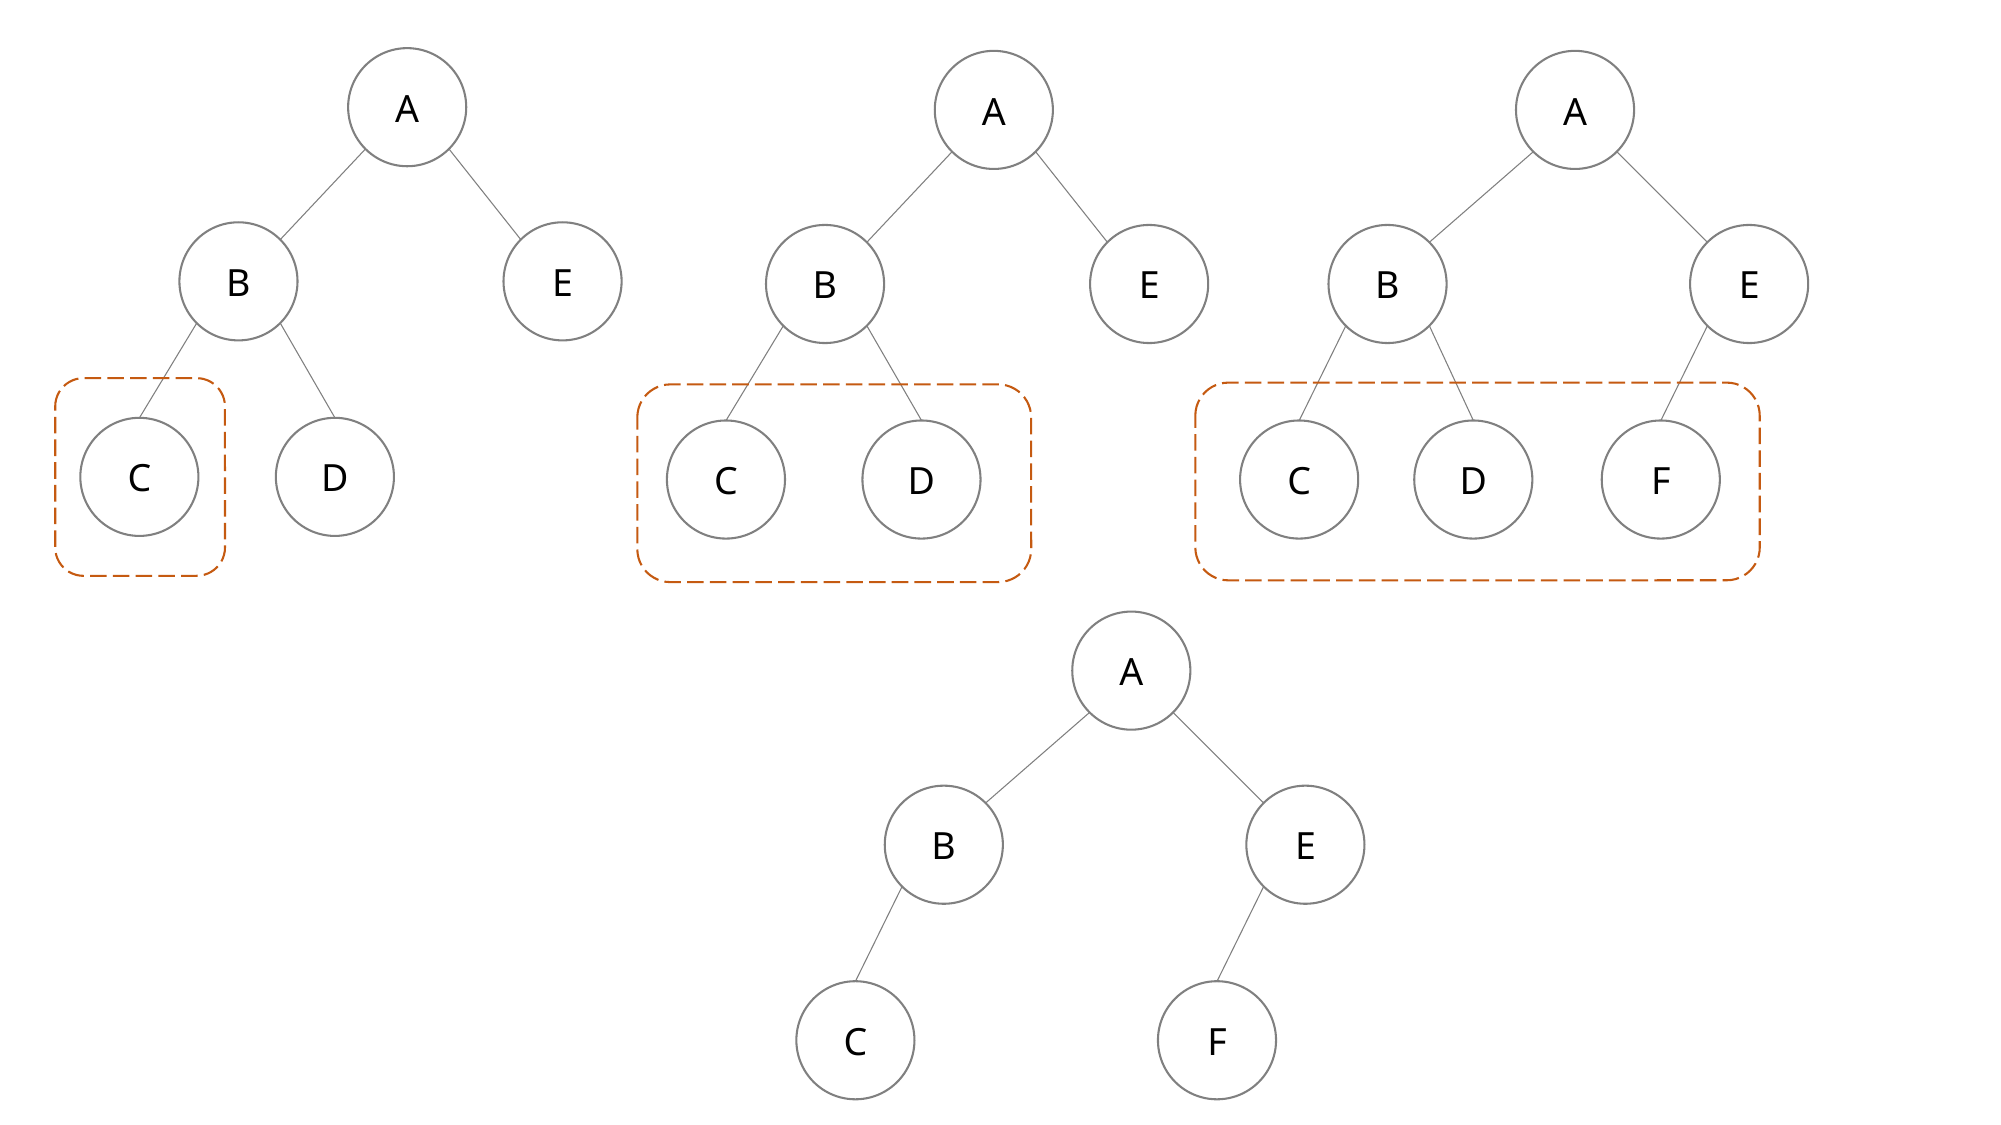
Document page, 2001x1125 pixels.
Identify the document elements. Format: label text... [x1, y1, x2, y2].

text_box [277, 151, 369, 237]
text_box B [1327, 223, 1448, 345]
text_box A [1071, 610, 1192, 731]
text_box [831, 910, 927, 958]
text_box C [795, 980, 916, 1101]
text_box A [347, 47, 468, 168]
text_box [1173, 712, 1264, 803]
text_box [992, 705, 1083, 810]
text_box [439, 158, 531, 231]
text_box E [502, 221, 623, 342]
text_box A [1514, 49, 1636, 170]
text_box E [1689, 223, 1810, 345]
text_box [54, 377, 227, 577]
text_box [1403, 351, 1499, 396]
text_box B [764, 223, 886, 345]
text_box B [883, 784, 1004, 905]
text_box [1636, 349, 1732, 397]
text_box E [1245, 784, 1366, 905]
text_box B [178, 221, 299, 342]
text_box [1192, 910, 1288, 958]
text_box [846, 345, 942, 401]
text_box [1026, 161, 1117, 233]
text_box D [274, 416, 395, 537]
text_box E [1089, 223, 1210, 345]
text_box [1616, 151, 1708, 243]
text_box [1436, 144, 1527, 249]
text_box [260, 343, 355, 398]
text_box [707, 344, 803, 402]
text_box F [1156, 980, 1278, 1101]
text_box A [933, 49, 1054, 170]
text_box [1275, 349, 1370, 397]
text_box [120, 341, 216, 400]
text_box [636, 383, 1033, 584]
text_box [864, 154, 955, 240]
text_box [1194, 381, 1761, 582]
